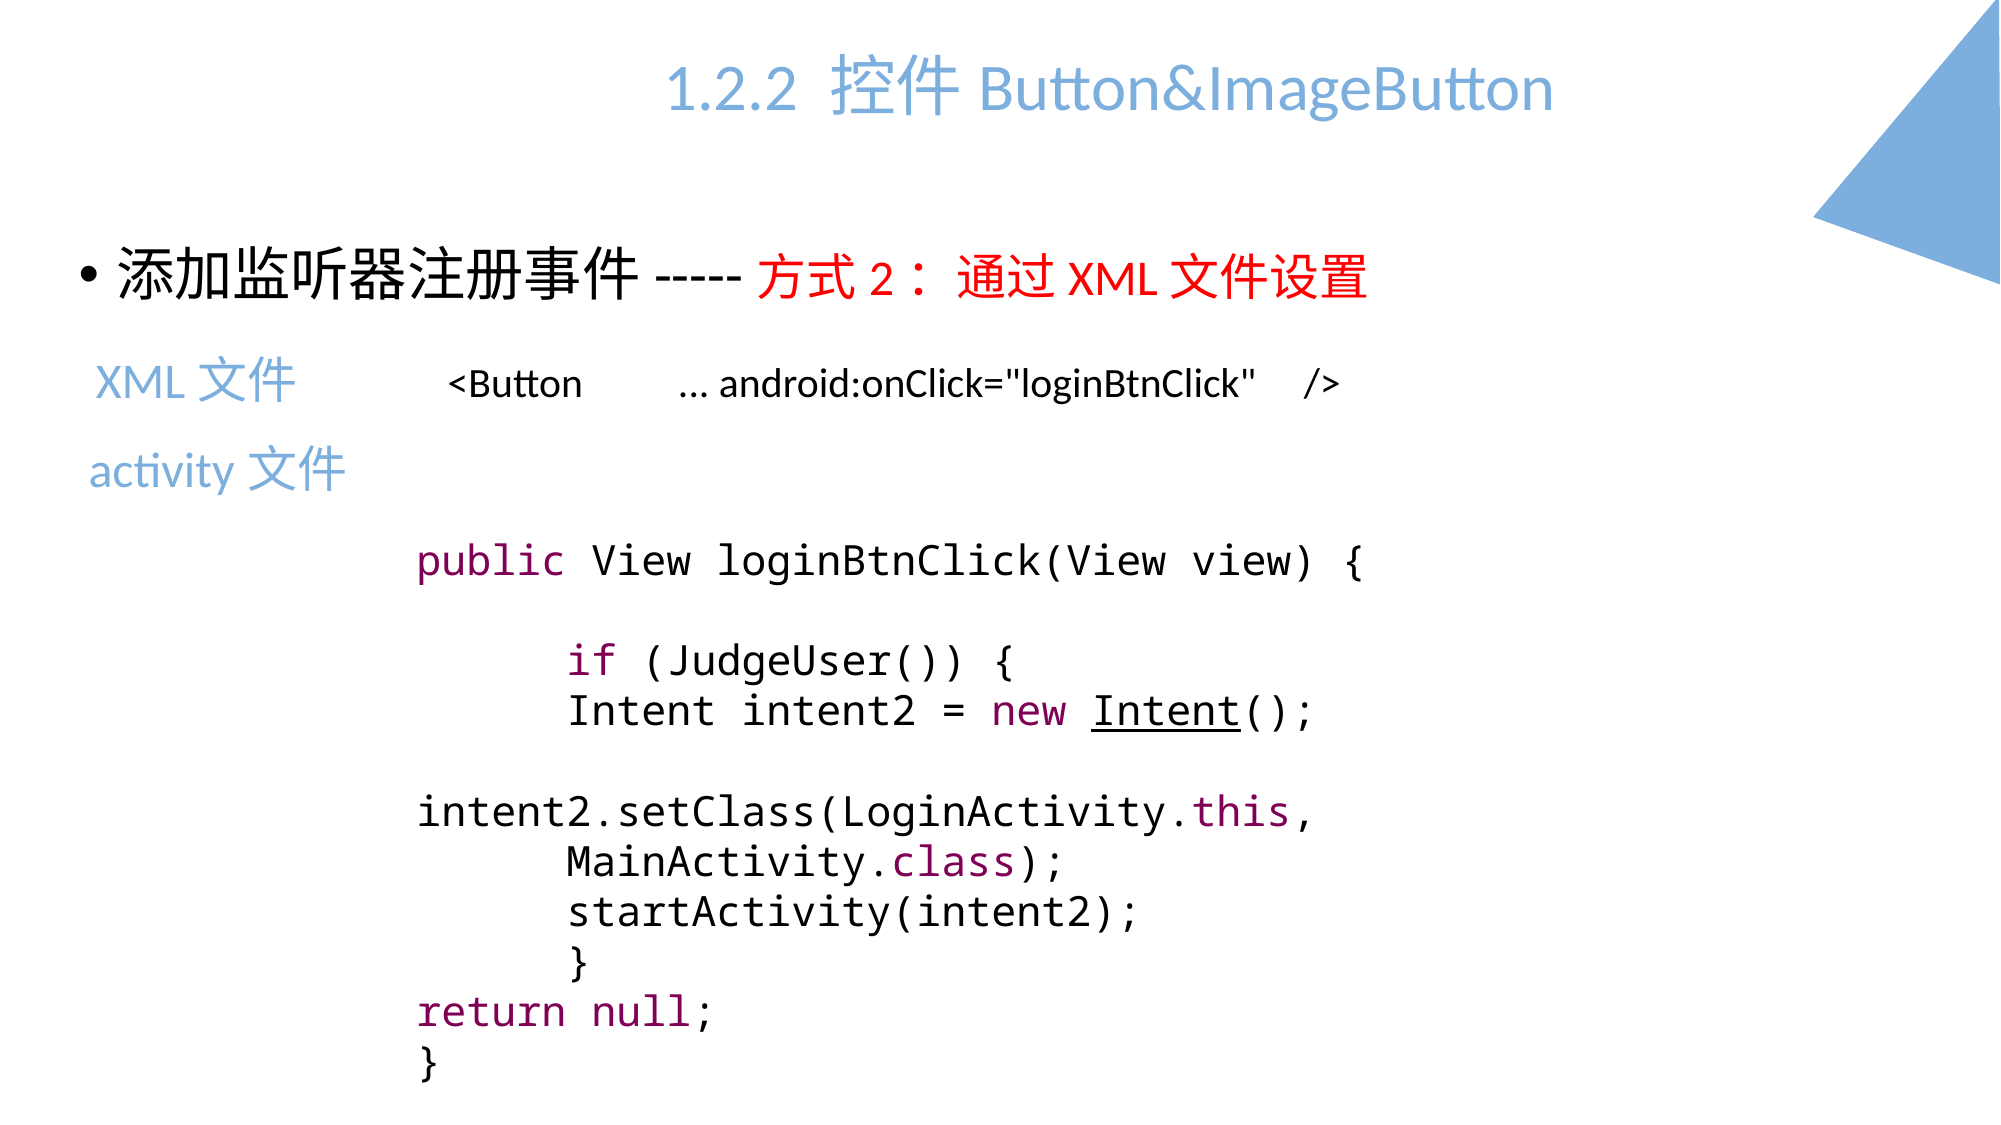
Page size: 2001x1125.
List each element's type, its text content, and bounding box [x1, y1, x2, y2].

text_box activity文件 [73, 429, 362, 505]
text_box 添加监听器注册事件-----方式2：通过XML文件设置 [63, 237, 1391, 959]
text_box XML文件 [81, 341, 313, 416]
text_box <Button ... android:onClick="loginBtnClick" /> [394, 348, 1357, 414]
text_box 1.2.2 控件Button&ImageButton [648, 36, 1572, 131]
text_box [1813, 0, 2000, 285]
text_box public View loginBtnClick(View view) { if (JudgeUser()) { Intent intent2 = new Intent(); intent2.setClass(LoginActivity.this, MainActivity.class); startActivity(intent2); } return null; } [401, 526, 1391, 1092]
